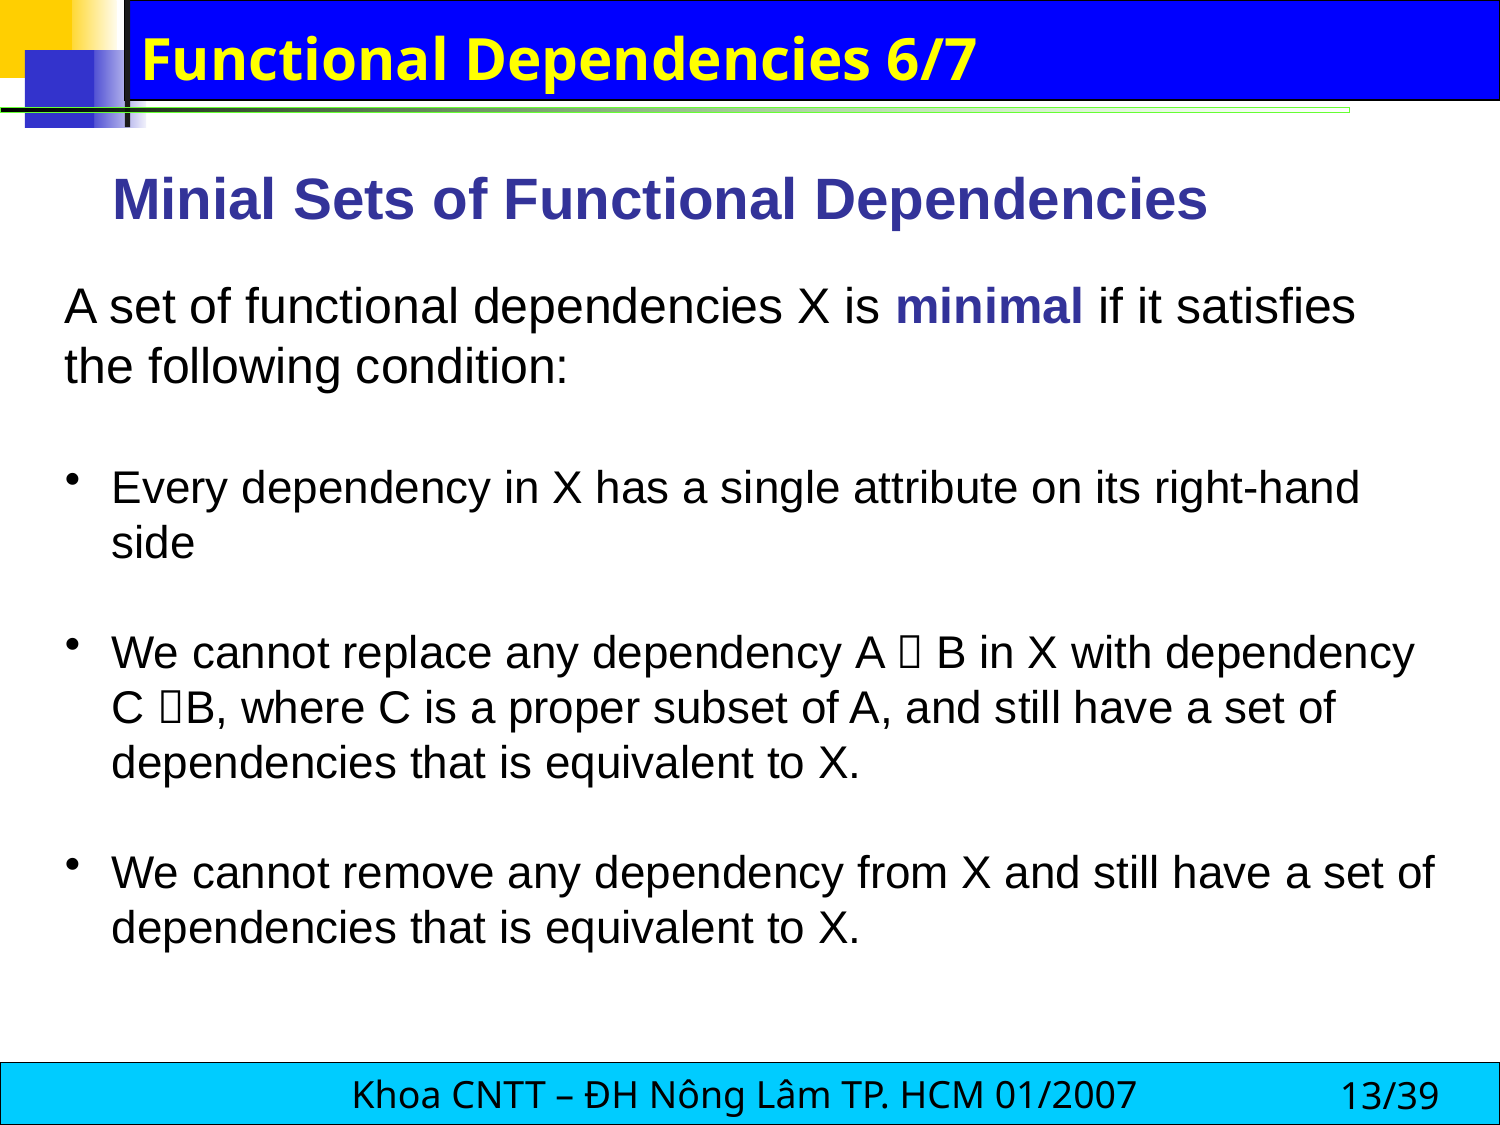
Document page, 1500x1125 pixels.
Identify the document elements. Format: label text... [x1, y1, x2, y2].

text_box Minial Sets of Functional Dependencies [97, 153, 1335, 265]
text_box A set of functional dependencies X is minimal if it satisfies the following condition: [49, 265, 1488, 401]
text_box Every dependency in X has a single attribute on its right-hand side We cannot replace any dependency A  B in X with dependency C B, where C is a proper subset of A, and still have a set of dependencies that is equivalent to X. We cannot remove any dependency from X and still have a set of dependencies that is equivalent to X. [49, 450, 1466, 960]
title Functional Dependencies 6/7 [124, 12, 1467, 101]
